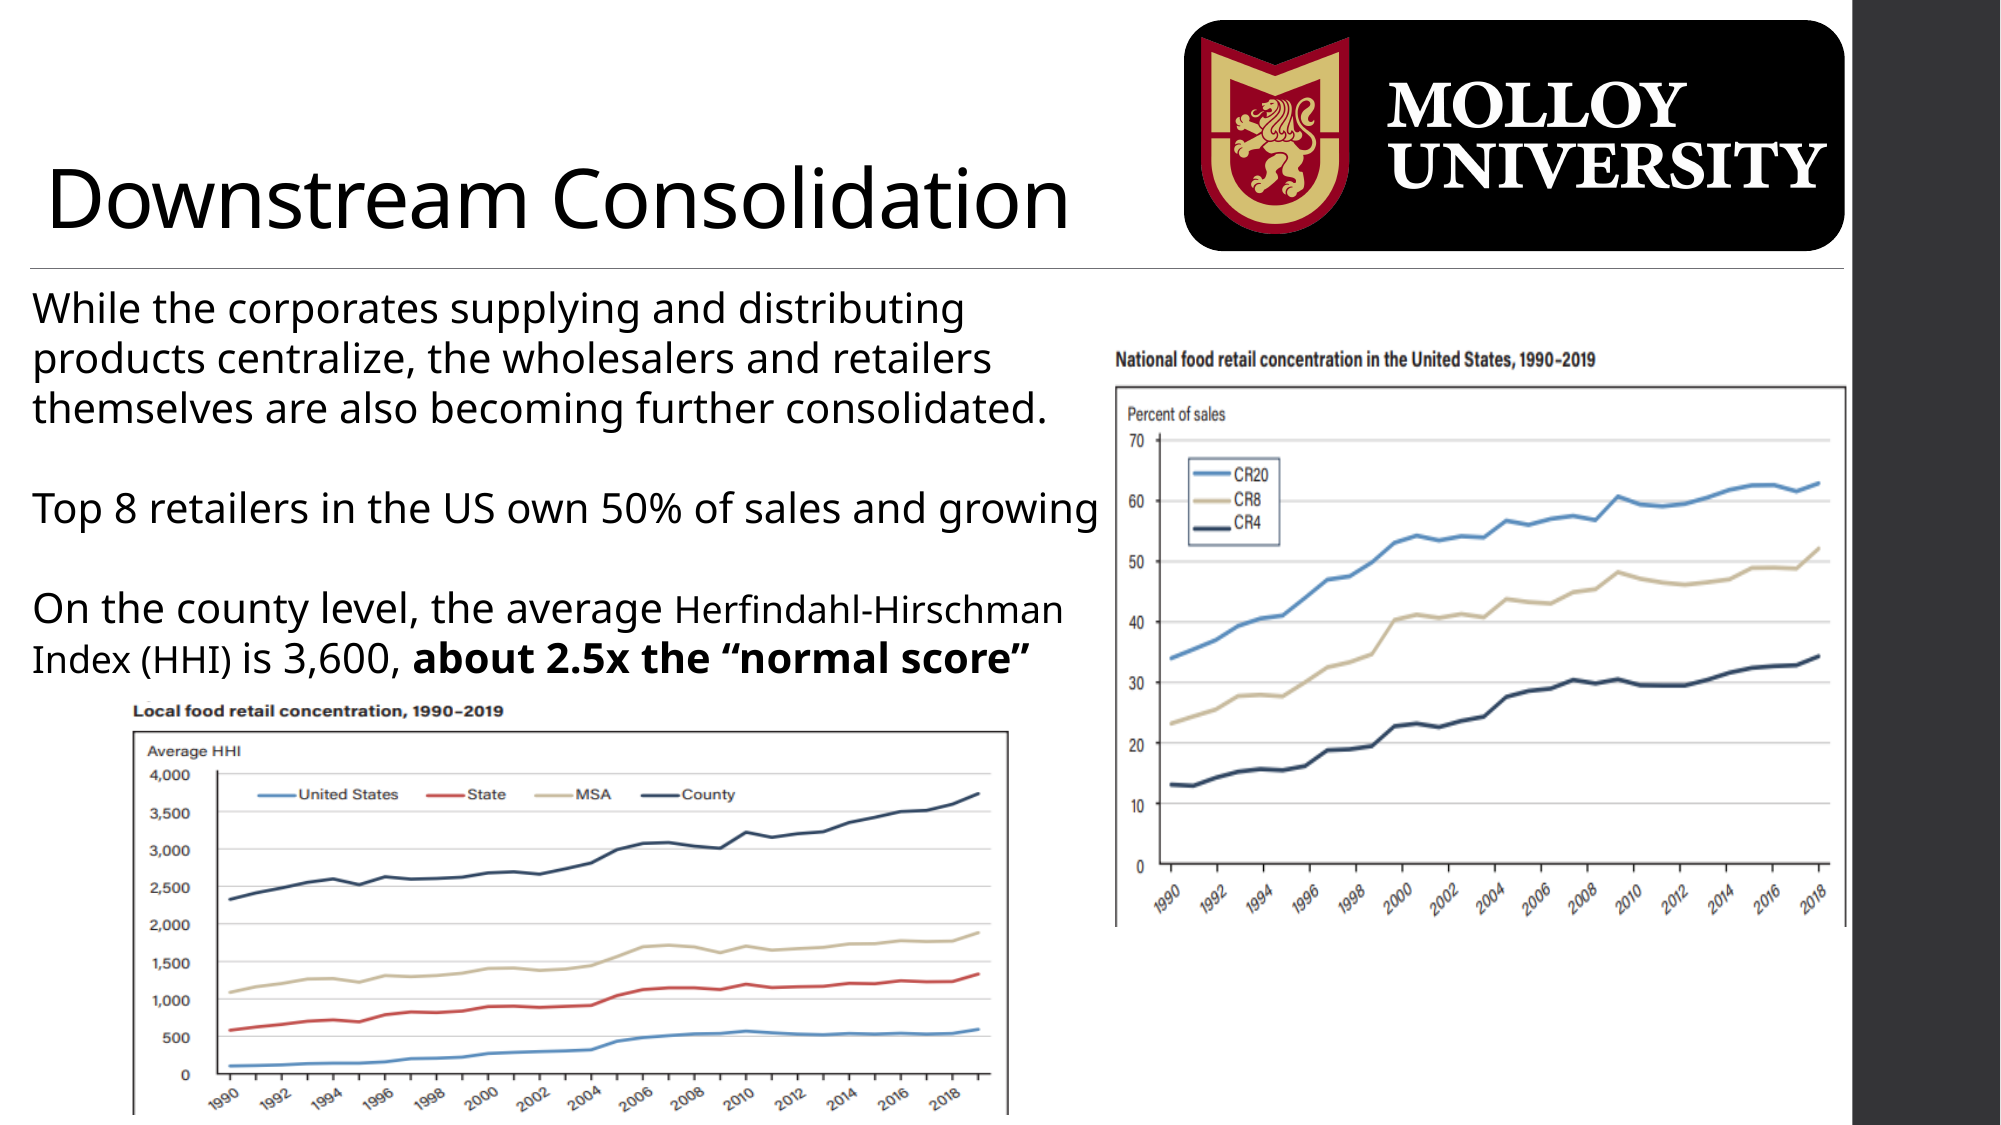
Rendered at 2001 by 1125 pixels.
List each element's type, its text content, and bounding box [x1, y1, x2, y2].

text_box [1184, 20, 1845, 252]
picture [1113, 348, 1850, 927]
title Downstream Consolidation [30, 36, 1093, 254]
picture [1201, 37, 1827, 234]
picture [129, 701, 1017, 1115]
text_box While the corporates supplying and distributing products centralize, the wholesalers and retailers themselves are also becoming further consolidated. Top 8 retailers in the US own 50% of sales and growing On the county level, the average Herfindahl-Hirschman Index (HHI) is 3,600, about 2.5x the “normal score” [17, 274, 1151, 890]
